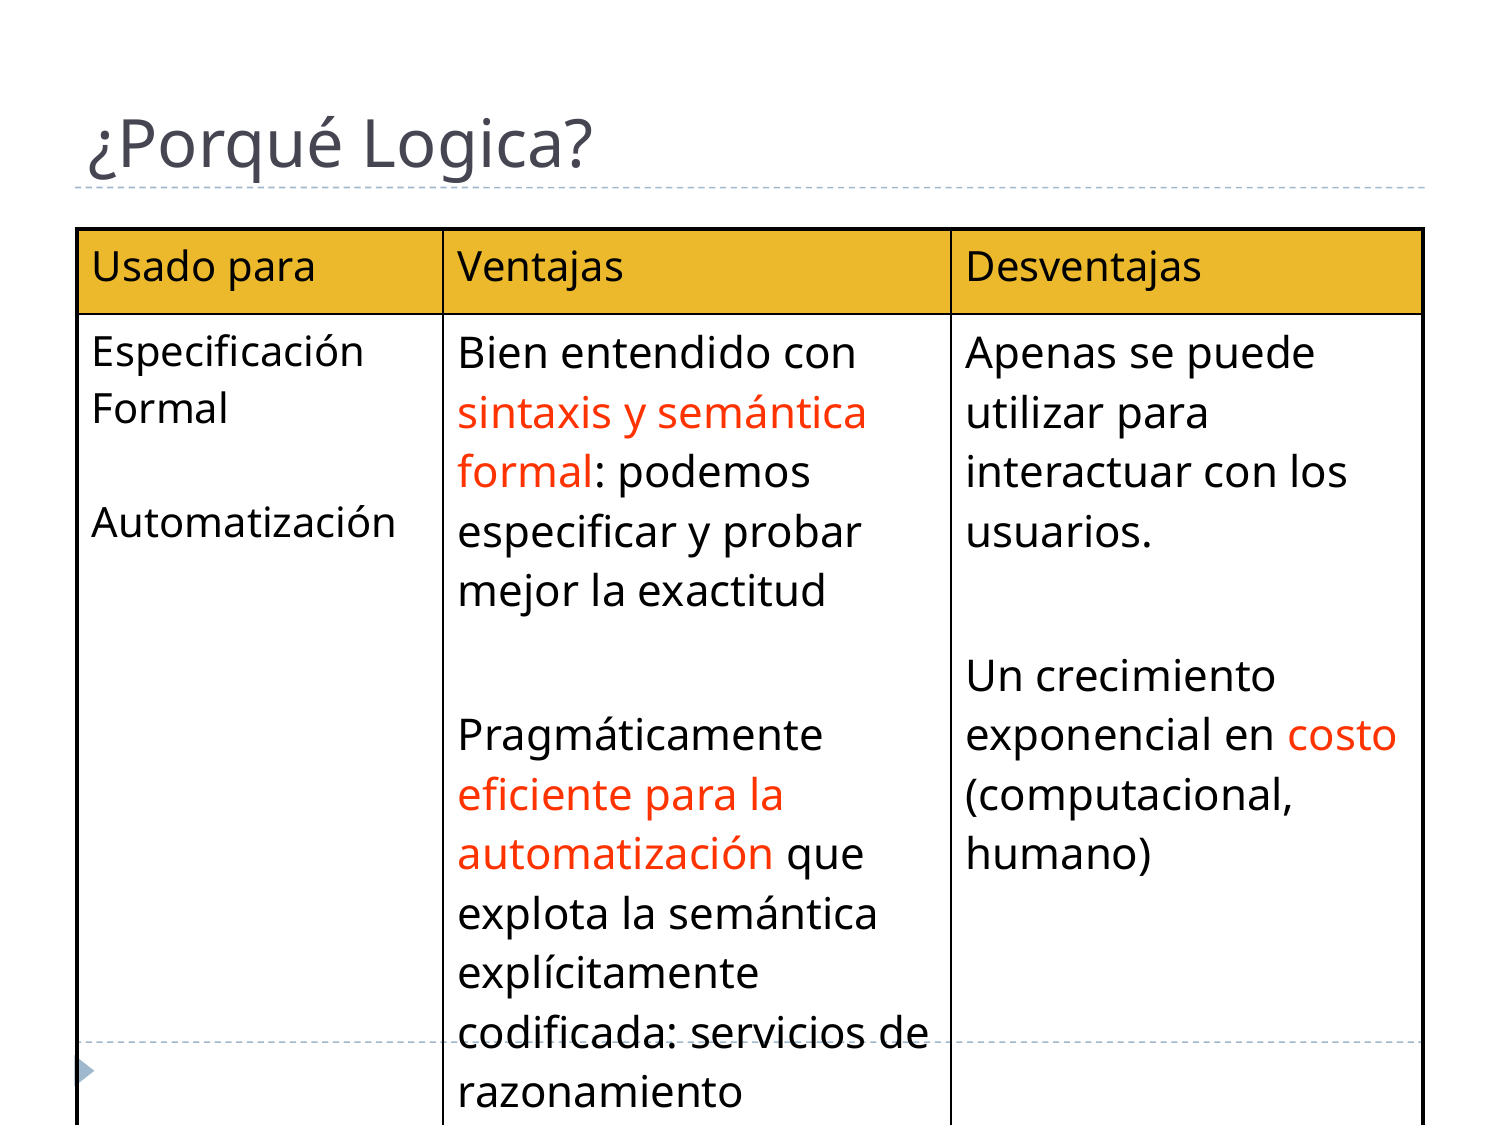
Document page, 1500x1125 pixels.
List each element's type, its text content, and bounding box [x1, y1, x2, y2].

table_cell Especificación Formal Automatización [79, 315, 442, 1125]
table_header Desventajas [952, 231, 1421, 313]
table_header Ventajas [444, 231, 950, 313]
table_cell Apenas se puede utilizar para interactuar con los usuarios. Un crecimiento exponencial en costo (computacional, humano) [952, 315, 1421, 1125]
table_cell Bien entendido con sintaxis y semántica formal: podemos especificar y probar mejor la exactitud Pragmáticamente eficiente para la automatización que explota la semántica explícitamente codificada: servicios de razonamiento [444, 315, 950, 1125]
title ¿Porqué Logica? [75, 24, 1425, 188]
table_header Usado para [79, 231, 442, 313]
